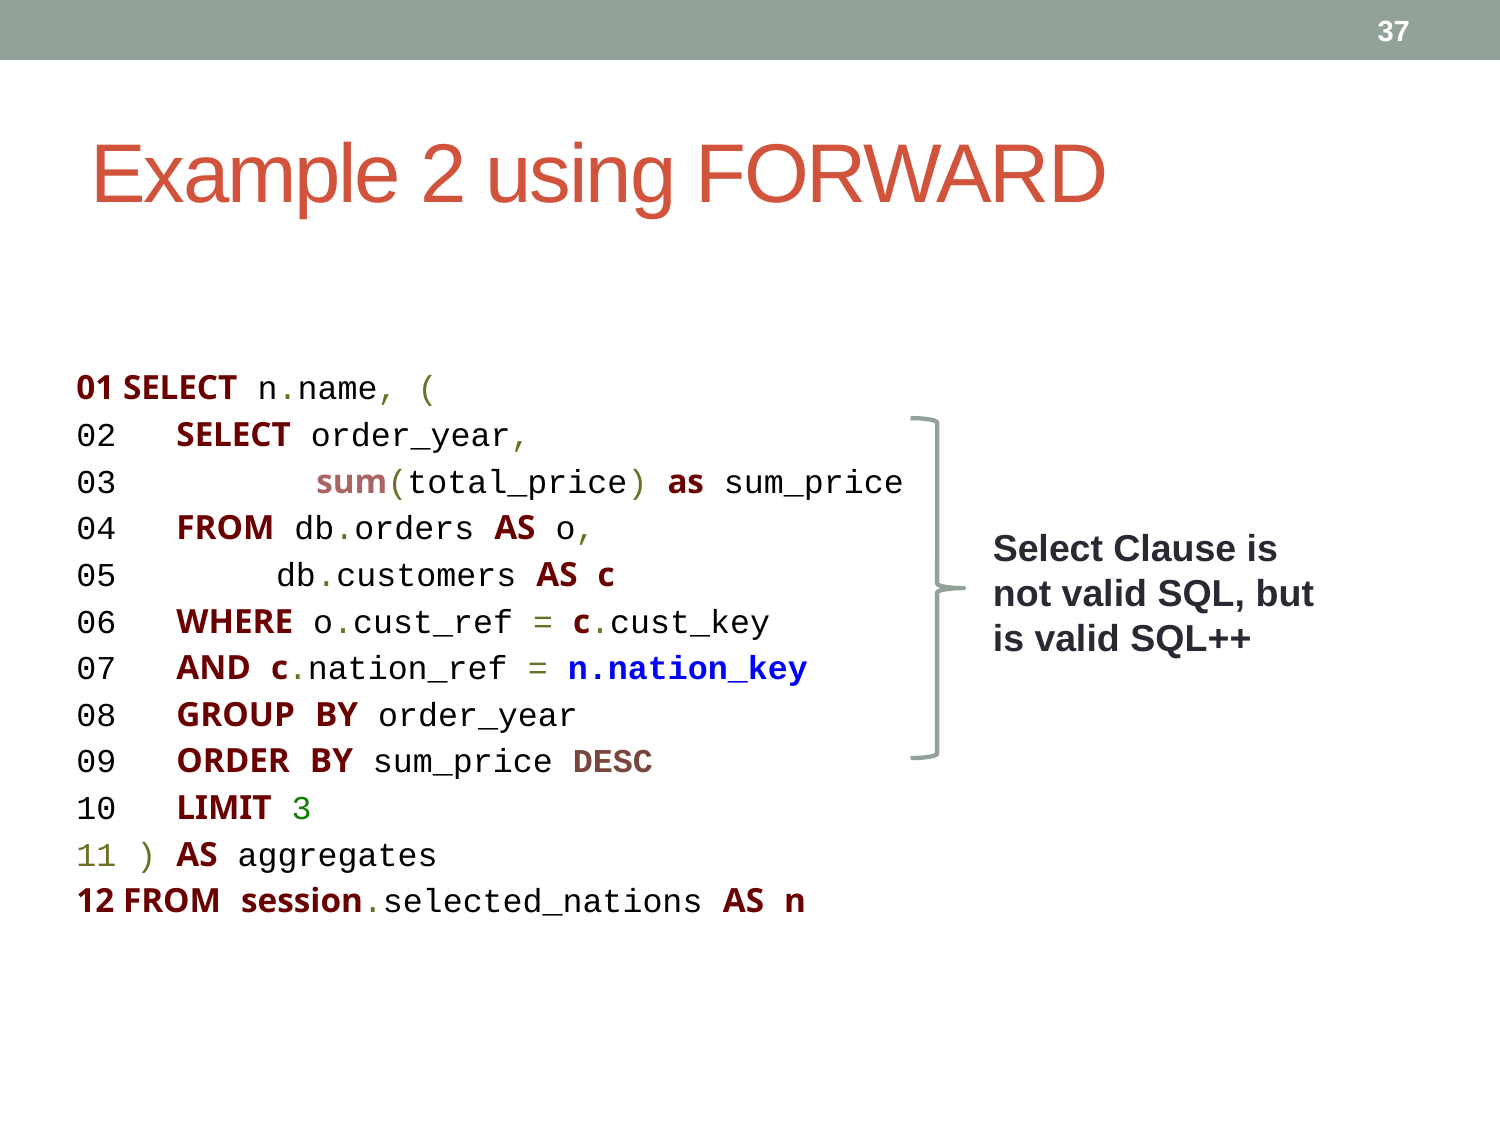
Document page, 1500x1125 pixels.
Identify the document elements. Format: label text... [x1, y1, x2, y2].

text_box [910, 417, 1361, 759]
text_box 01 SELECT n.name, ( 02 SELECT order_year, 03 sum(total_price) as sum_price 04 FROM db.orders AS o, 05 db.customers AS c 06 WHERE o.cust_ref = c.cust_key 07 AND c.nation_ref = n.nation_key 08 GROUP BY order_year 09 ORDER BY sum_price DESC 10 LIMIT 3 11 ) AS aggregates 12 FROM session.selected_nations AS n [61, 284, 985, 1002]
slide_number 37 [1250, 3, 1425, 57]
title Example 2 using FORWARD [75, 87, 1425, 250]
